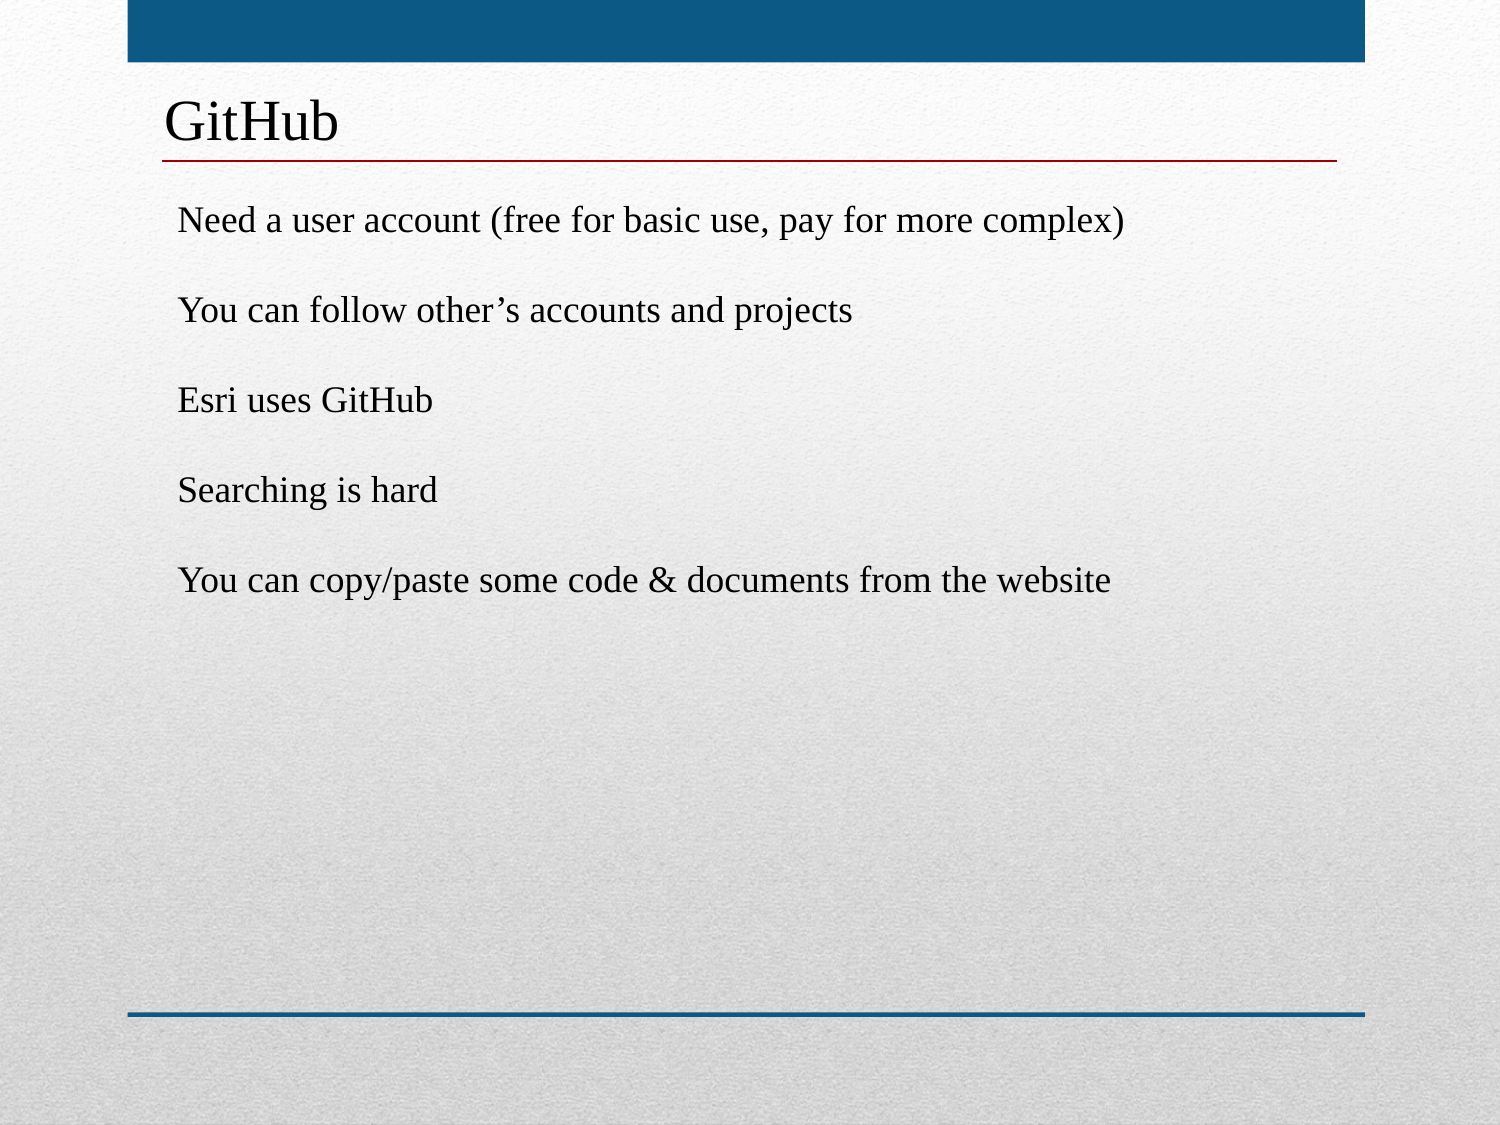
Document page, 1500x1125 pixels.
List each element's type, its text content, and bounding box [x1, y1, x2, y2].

text_box Need a user account (free for basic use, pay for more complex) You can follow other’s accounts and projects Esri uses GitHub Searching is hard You can copy/paste some code & documents from the website [162, 187, 1338, 698]
text_box GitHub [149, 75, 1338, 160]
